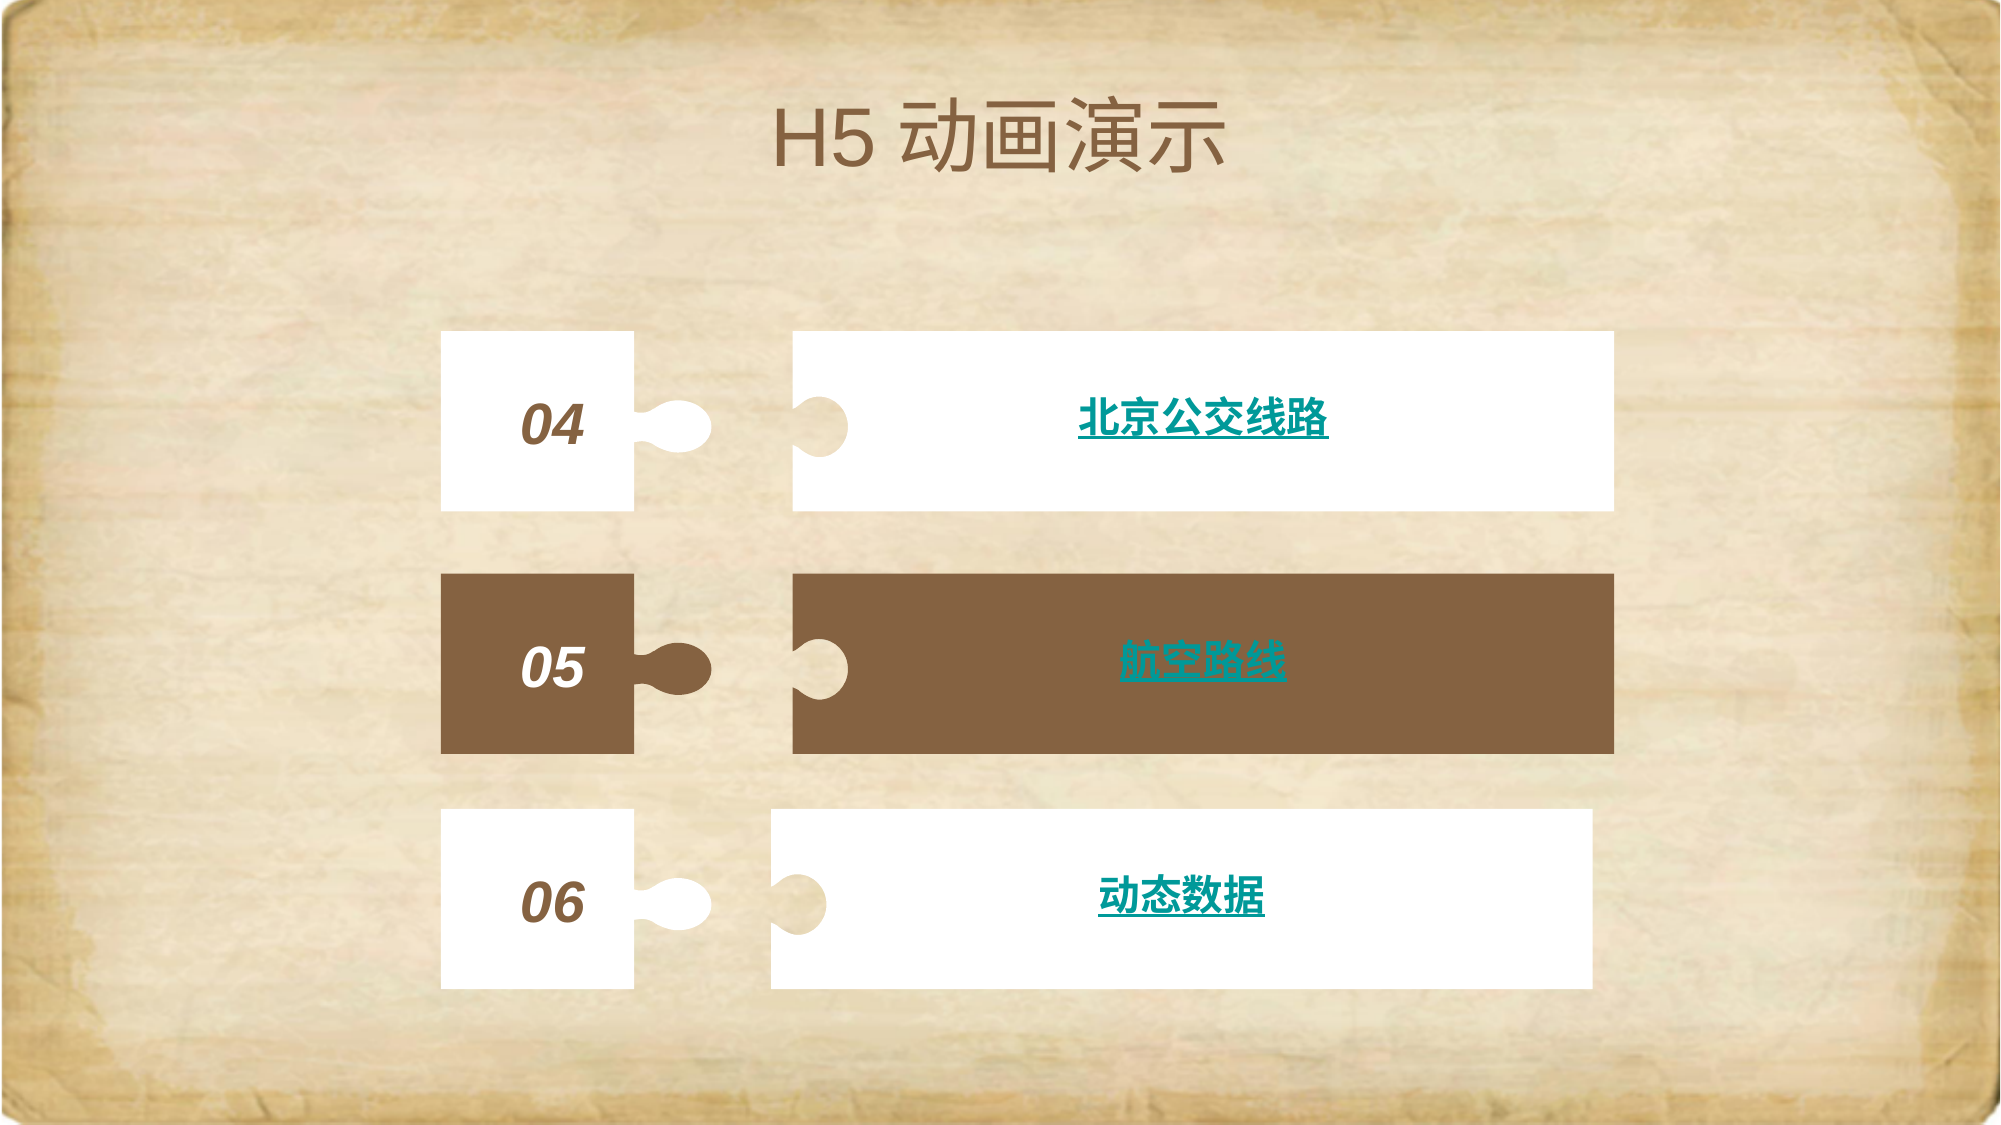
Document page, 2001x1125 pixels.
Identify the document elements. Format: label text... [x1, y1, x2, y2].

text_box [440, 808, 1593, 990]
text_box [440, 573, 1615, 754]
picture [0, 0, 2001, 1125]
text_box H5动画演示 [151, 48, 1849, 219]
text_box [440, 331, 1615, 512]
